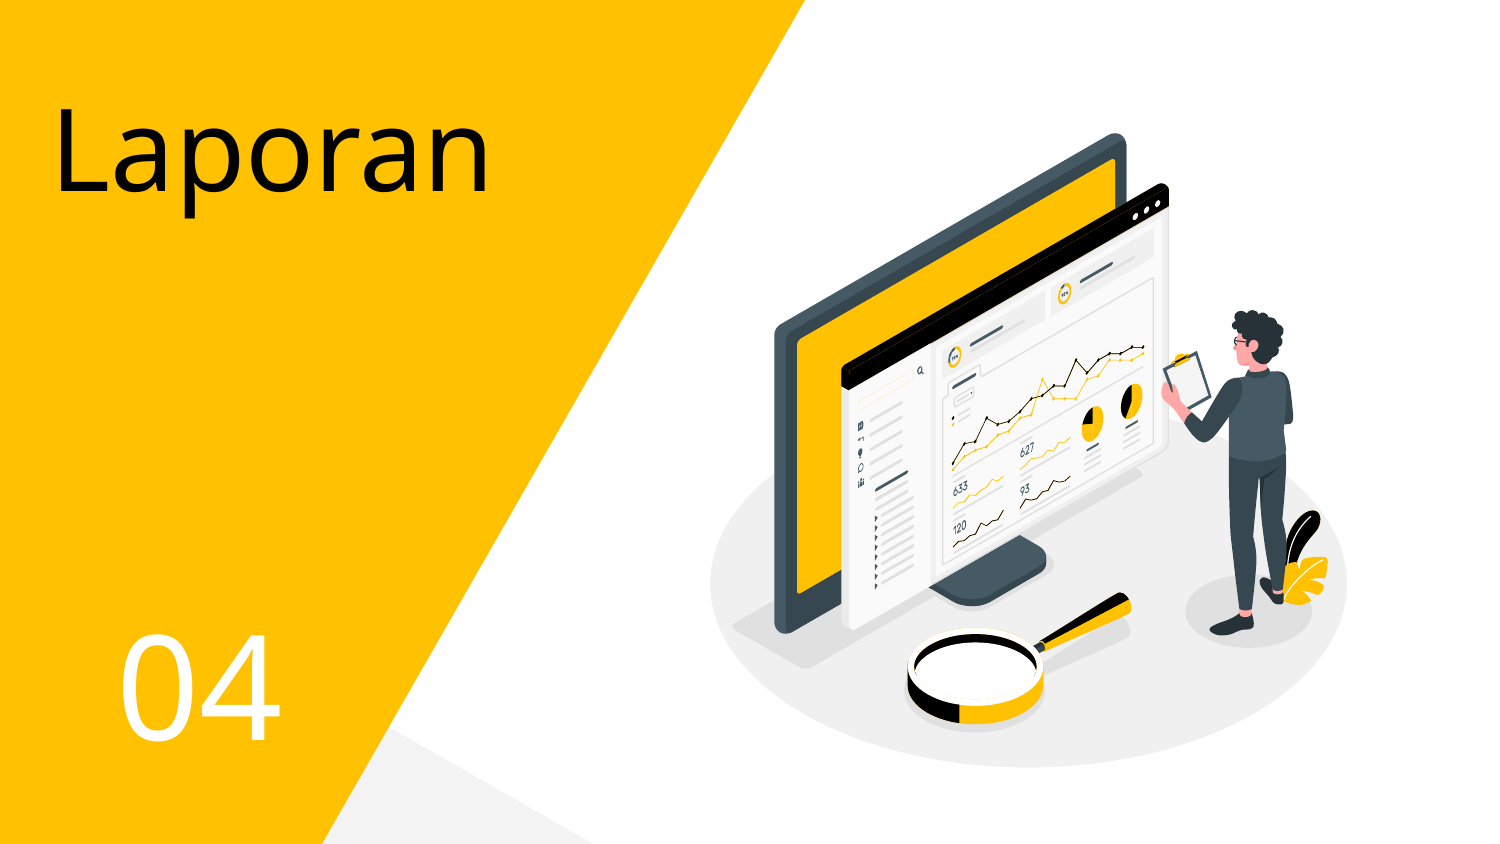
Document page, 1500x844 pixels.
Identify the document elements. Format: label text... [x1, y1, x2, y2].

title 04 [101, 622, 370, 785]
title Laporan [35, 61, 655, 366]
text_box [709, 133, 1348, 768]
